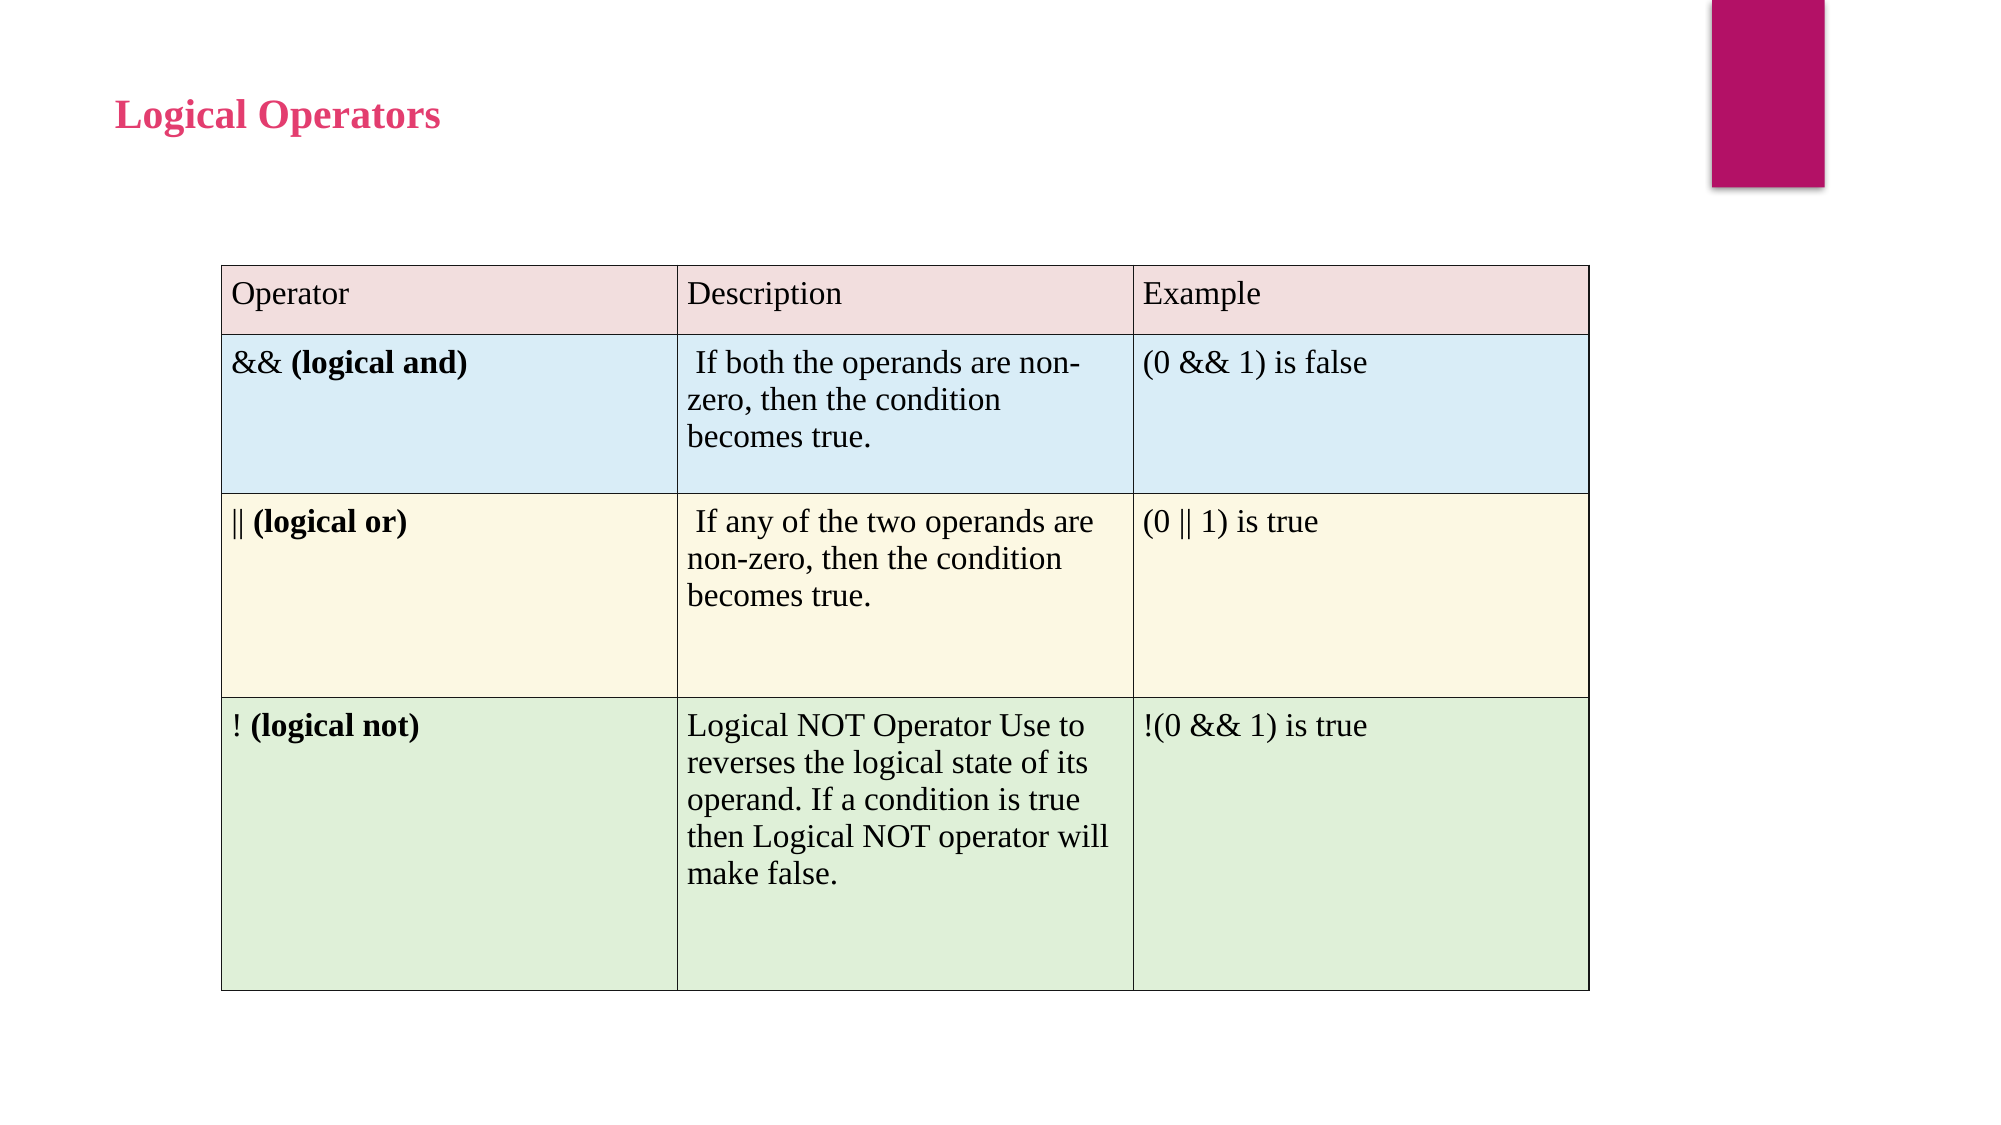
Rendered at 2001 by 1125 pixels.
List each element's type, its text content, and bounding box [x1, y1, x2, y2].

table_cell If any of the two operands are non-zero, then the condition becomes true. [678, 494, 1133, 697]
table_cell If both the operands are non-zero, then the condition becomes true. [678, 335, 1133, 493]
table_cell (0 || 1) is true [1134, 494, 1588, 697]
table_cell !(0 && 1) is true [1134, 698, 1588, 990]
table_cell && (logical and) [222, 335, 677, 493]
table_cell (0 && 1) is false [1134, 335, 1588, 493]
table_cell Logical NOT Operator Use to reverses the logical state of its operand. If a condition is true then Logical NOT operator will make false. [678, 698, 1133, 990]
table_header Example [1134, 266, 1588, 334]
table_header Description [678, 266, 1133, 334]
table_cell || (logical or) [222, 494, 677, 697]
table_cell ! (logical not) [222, 698, 677, 990]
table_header Operator [222, 266, 677, 334]
text_box Logical Operators [0, 79, 779, 145]
